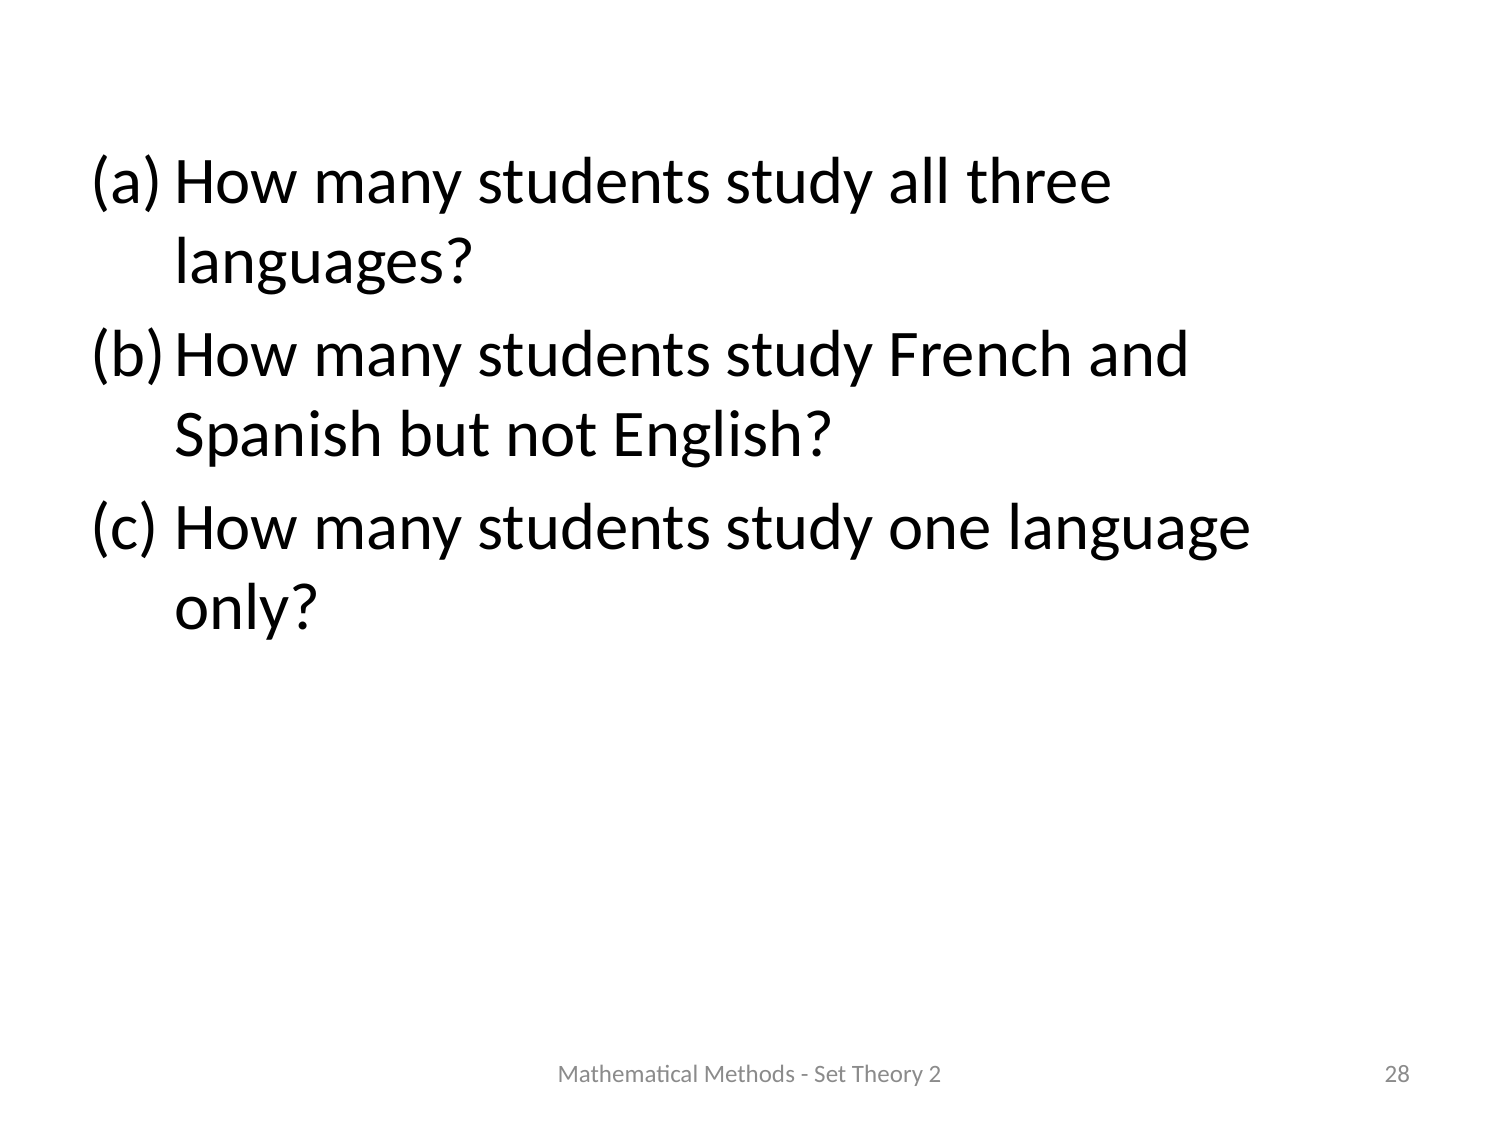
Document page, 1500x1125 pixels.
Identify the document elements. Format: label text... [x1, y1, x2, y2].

slide_number 28 [1074, 1042, 1425, 1103]
list How many students study all three languages? How many students study French and Spanish but not English? How many students study one language only? [75, 128, 1425, 1005]
footer Mathematical Methods - Set Theory 2 [512, 1042, 988, 1103]
